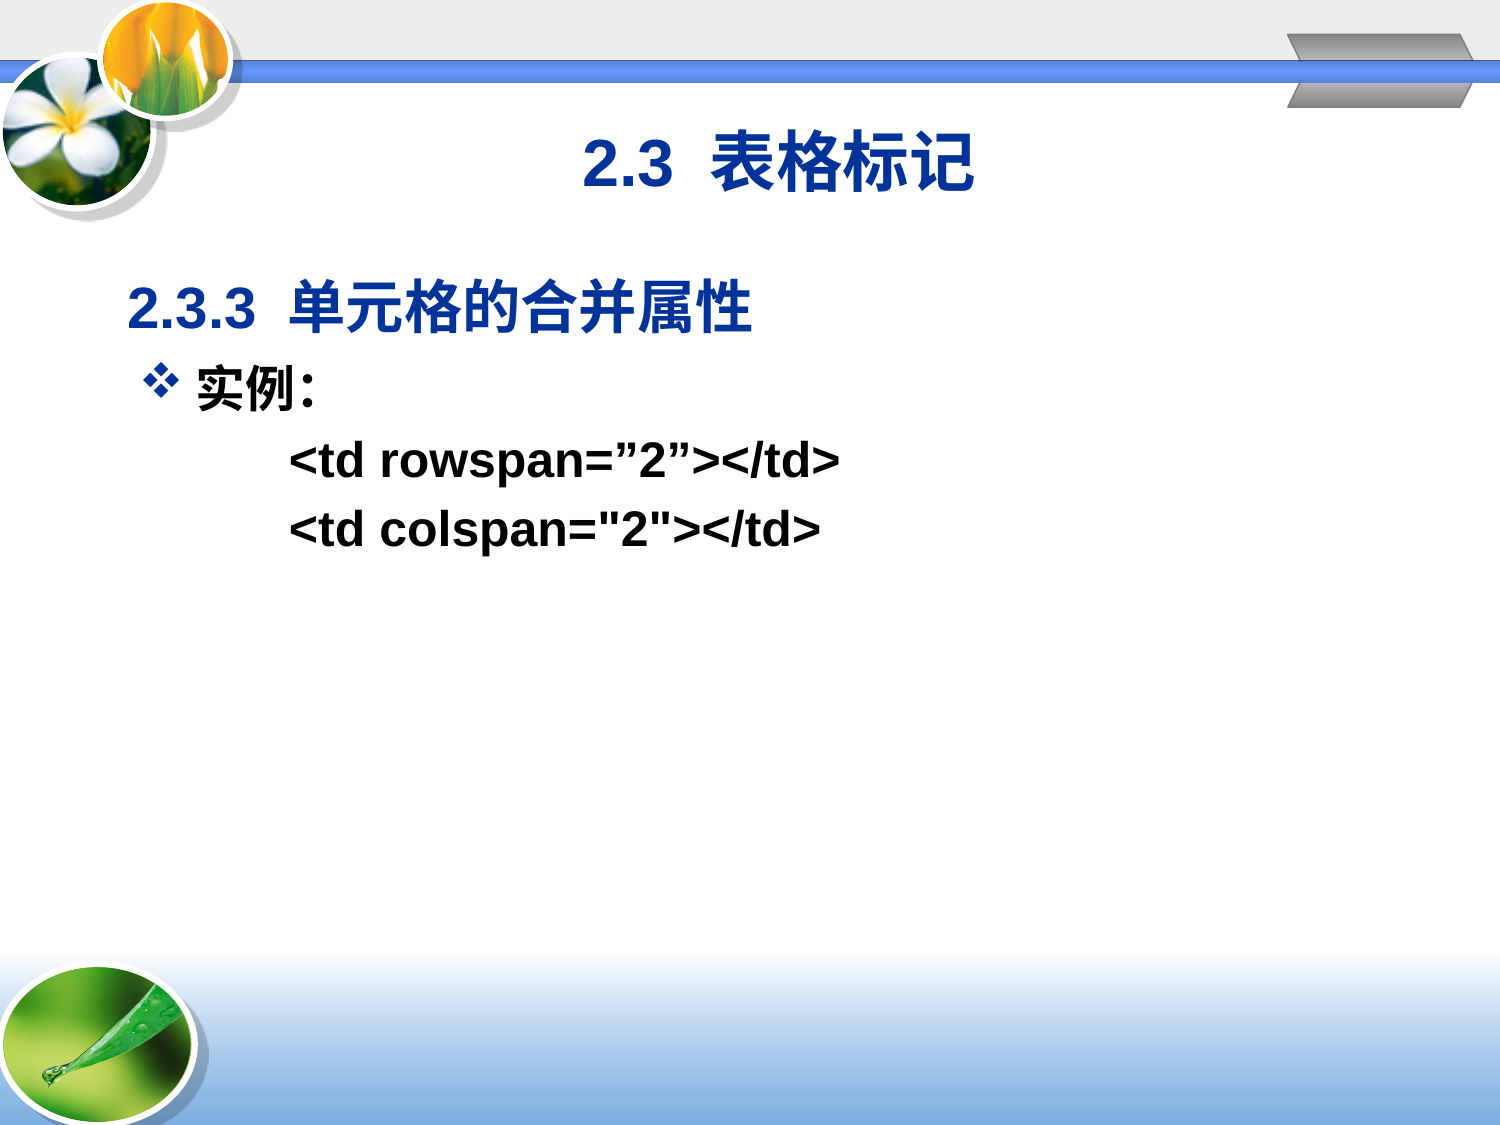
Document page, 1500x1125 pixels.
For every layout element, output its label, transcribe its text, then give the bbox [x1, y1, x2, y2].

picture [2, 57, 151, 206]
text_box 2.3 表格标记 [206, 101, 1353, 218]
text_box 2.3.3 单元格的合并属性 [112, 262, 769, 348]
picture [103, 2, 228, 116]
picture [3, 967, 191, 1122]
list 实例： <td rowspan=”2”></td> <td colspan="2"></td> [123, 349, 1447, 650]
